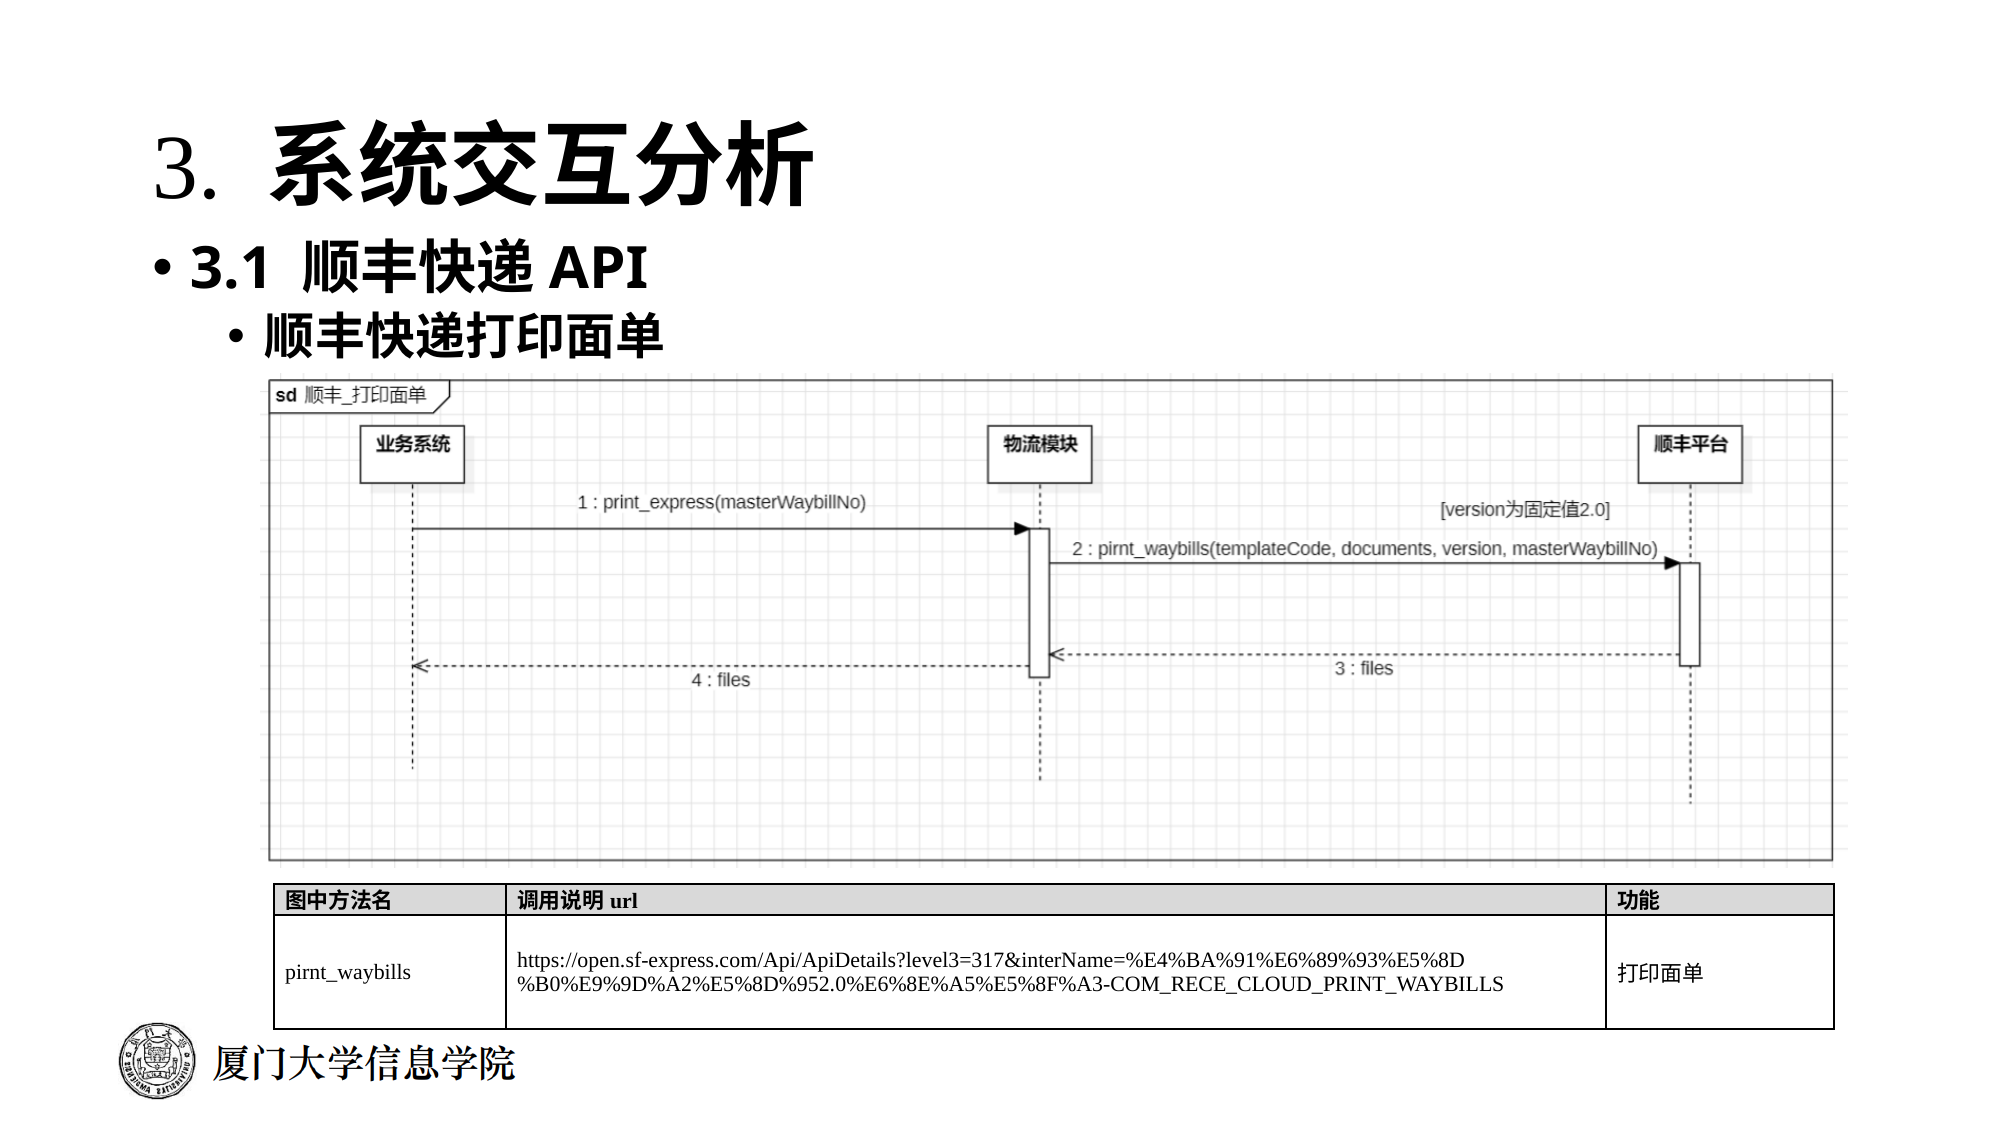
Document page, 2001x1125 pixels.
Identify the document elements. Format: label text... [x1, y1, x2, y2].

table_header 功能 [1607, 885, 1833, 914]
table_cell https://open.sf-express.com/Api/ApiDetails?level3=317&interName=%E4%BA%91%E6%89%93%E5%8D%B0%E9%9D%A2%E5%8D%952.0%E6%8E%A5%E5%8F%A3-COM_RECE_CLOUD_PRINT_WAYBILLS [507, 916, 1605, 1028]
table_header 图中方法名 [275, 885, 505, 914]
title 3. 系统交互分析 [137, 59, 1863, 230]
picture [70, 982, 602, 1110]
text_box 3.1 顺丰快递API 顺丰快递打印面单 [137, 230, 1863, 945]
table_cell 打印面单 [1607, 916, 1833, 1028]
picture [260, 373, 1848, 868]
table_cell pirnt_waybills [275, 916, 505, 1028]
table_header 调用说明url [507, 885, 1605, 914]
